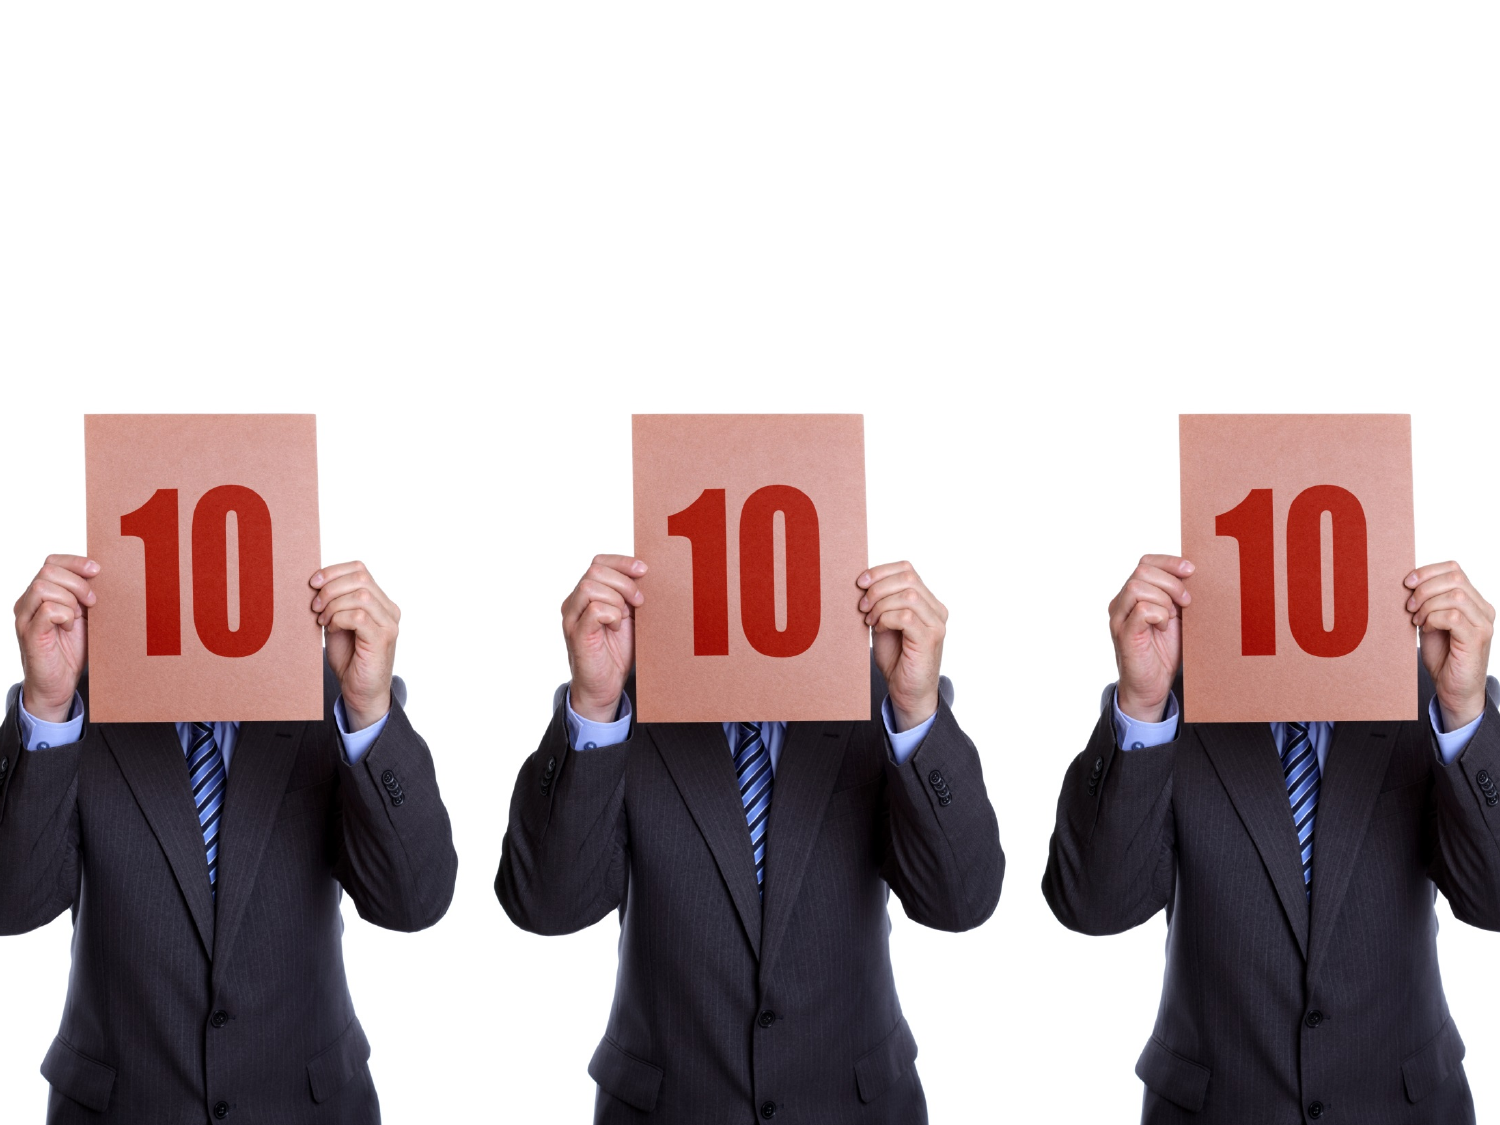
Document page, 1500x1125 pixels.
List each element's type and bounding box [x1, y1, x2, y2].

picture [0, 337, 1500, 1125]
